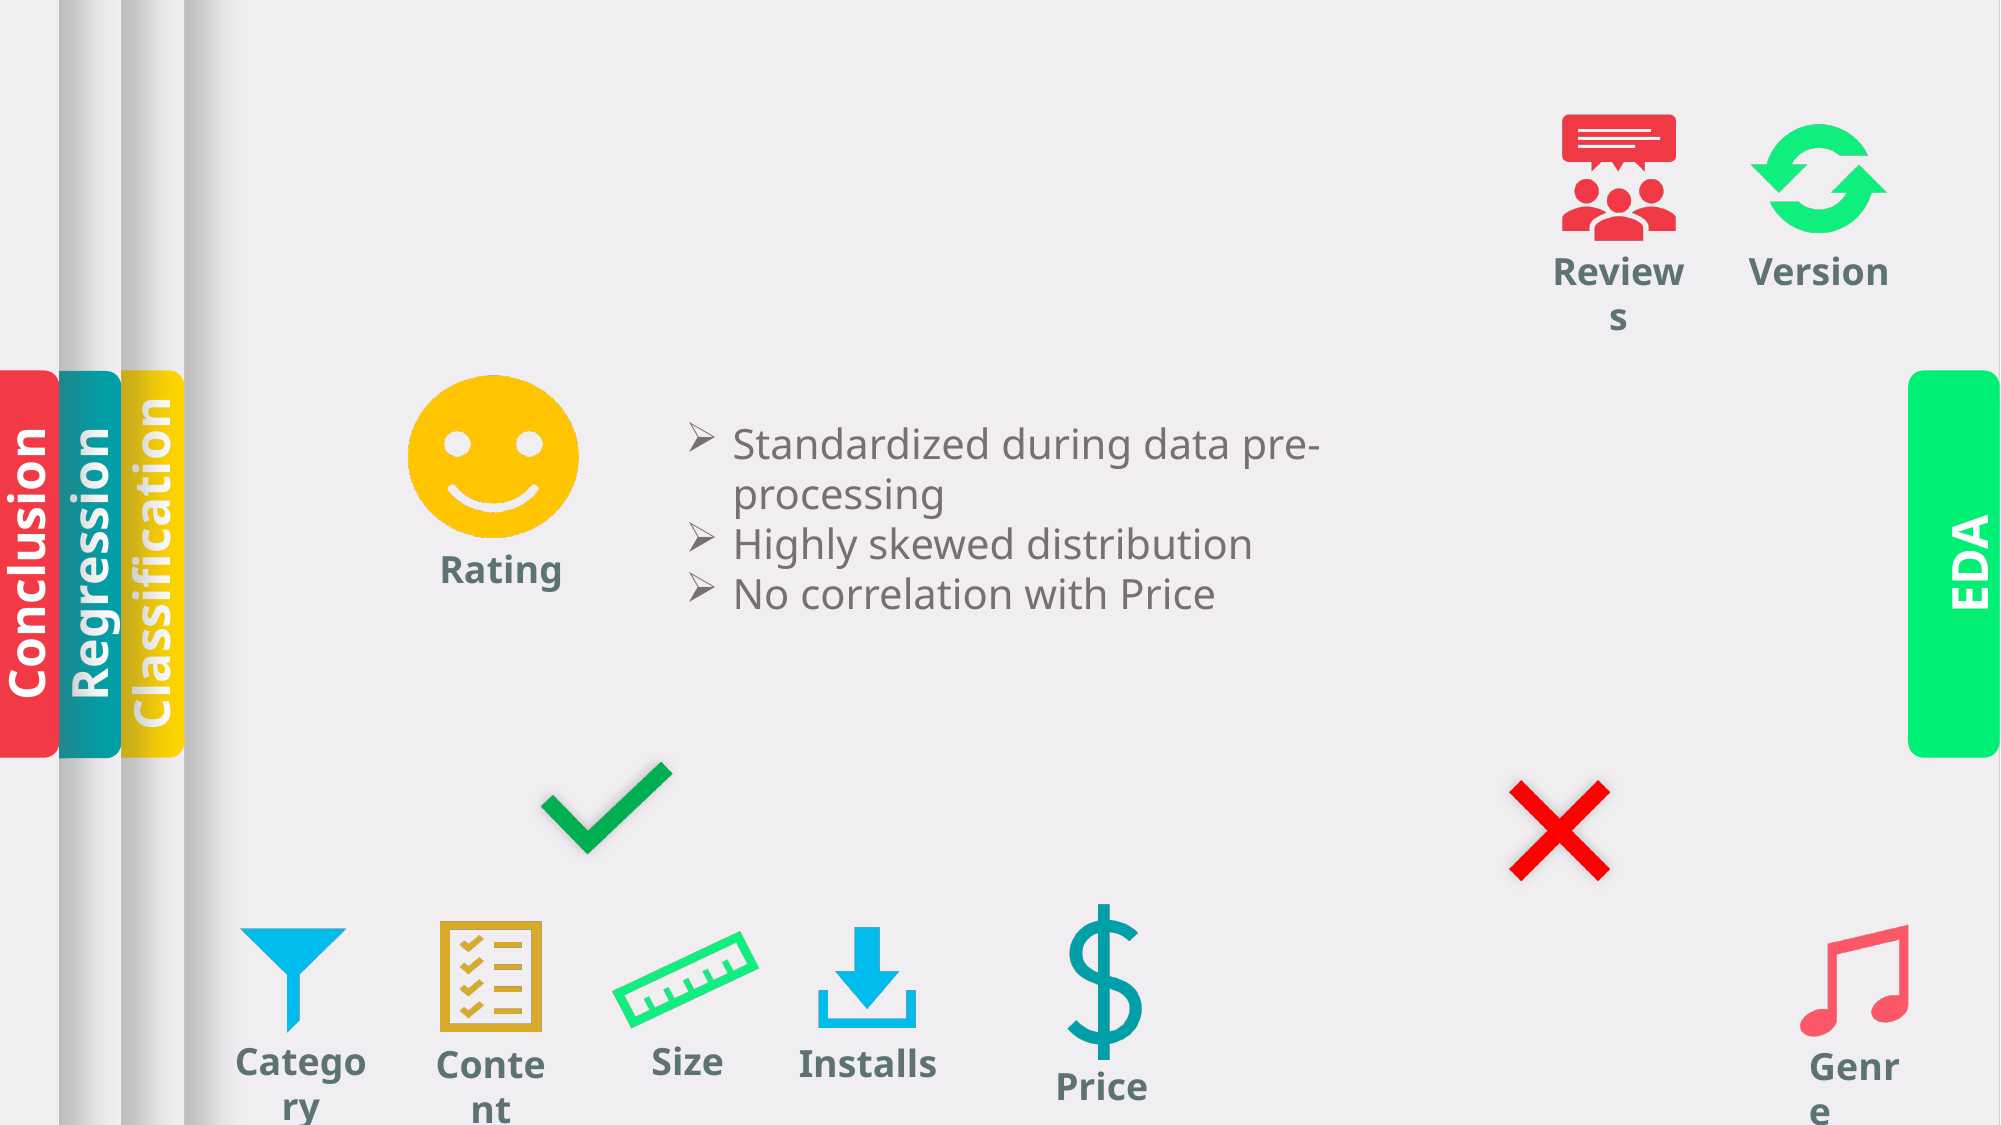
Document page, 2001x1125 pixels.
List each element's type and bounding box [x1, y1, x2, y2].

text_box [1781, 907, 1936, 1095]
text_box [128, 0, 190, 1125]
text_box [212, 907, 390, 1091]
text_box [1529, 102, 1708, 302]
text_box [190, 0, 2000, 1125]
text_box [0, 0, 64, 1125]
text_box [615, 911, 756, 1086]
text_box [385, 354, 610, 627]
text_box [1730, 108, 1909, 302]
picture [1491, 762, 1628, 899]
text_box [64, 0, 128, 1125]
text_box [1014, 895, 1194, 1116]
picture [538, 739, 675, 876]
text_box [412, 910, 570, 1069]
text_box [779, 902, 957, 1094]
